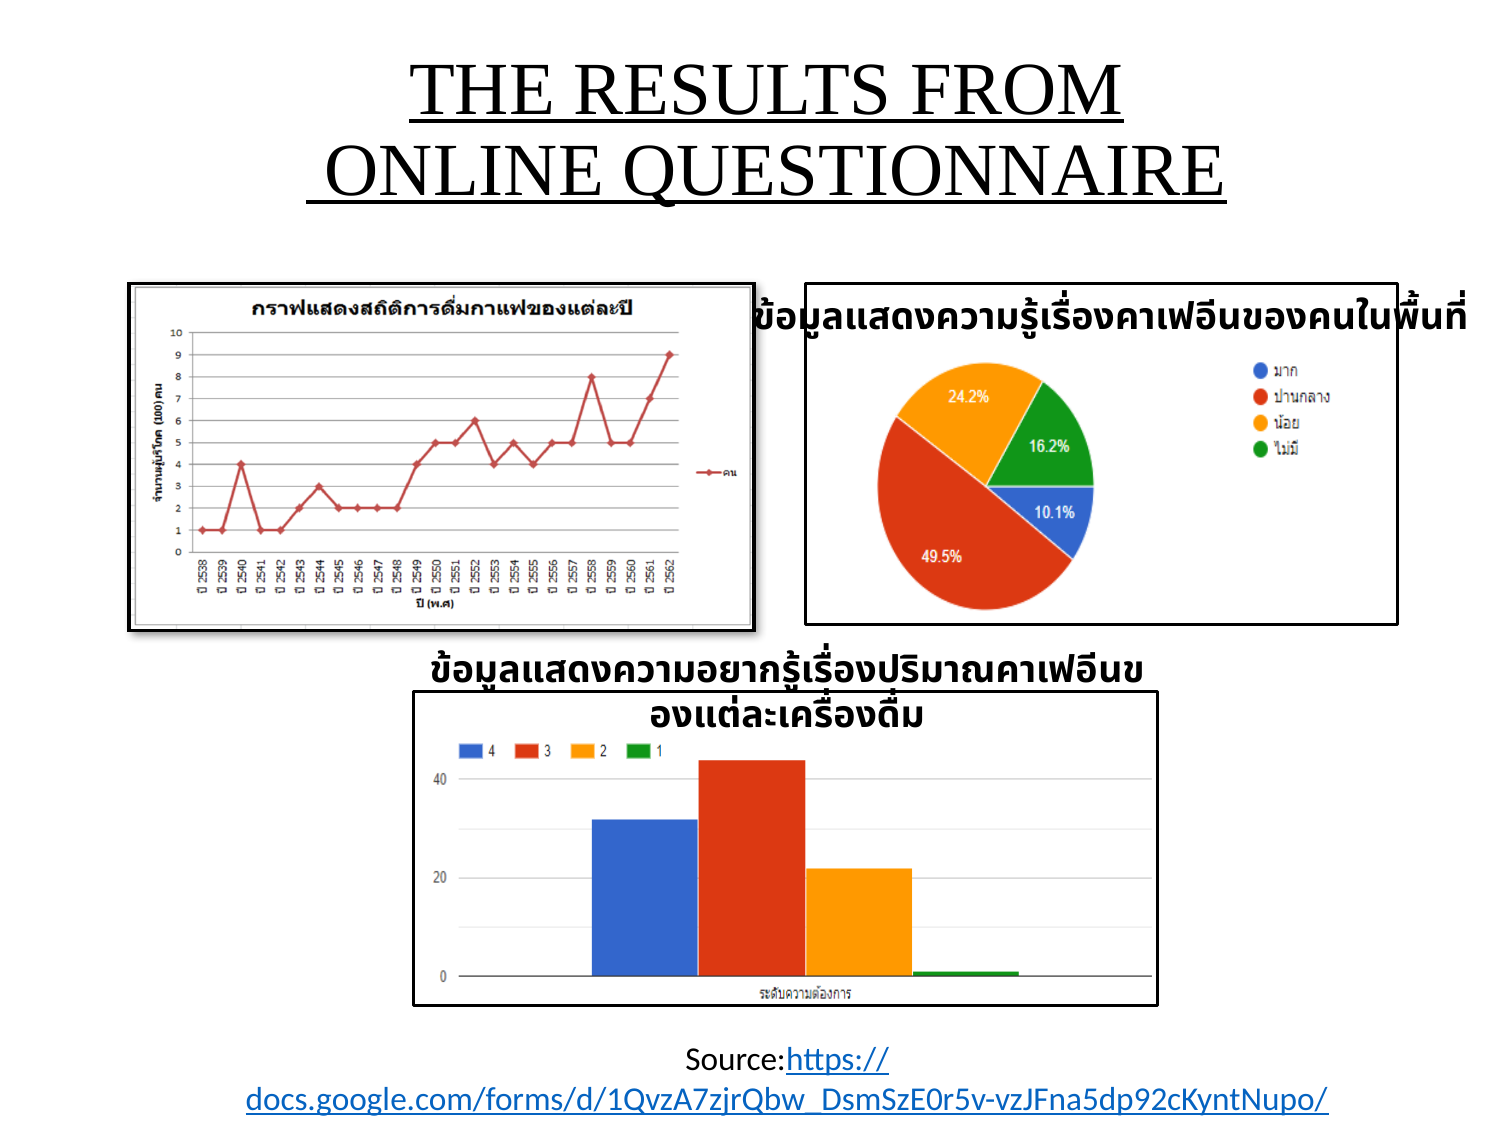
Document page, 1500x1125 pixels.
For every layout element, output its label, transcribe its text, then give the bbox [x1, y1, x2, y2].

text_box ข้อมูลแสดงความรู้เรื่องคาเฟอีนของคนในพื้นที่ [753, 284, 806, 345]
text_box Source:https://docs.google.com/forms/d/1QvzA7zjrQbw_DsmSzE0r5v-vzJFna5dp92cKyntNupo/edit#responses [117, 1029, 1439, 1125]
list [130, 284, 753, 630]
title THE RESULTS FROM ONLINE QUESTIONNAIRE [119, 38, 1414, 223]
text_box ข้อมูลแสดงความอยากรู้เรื่องปริมาณคาเฟอีนของแต่ละเครื่องดื่ม [380, 637, 1175, 743]
text_box ข้อมูลแสดงความรู้เรื่องคาเฟอีนของคนในพื้นที่ [1397, 284, 1484, 345]
picture [806, 284, 1397, 624]
picture [415, 692, 1156, 1004]
